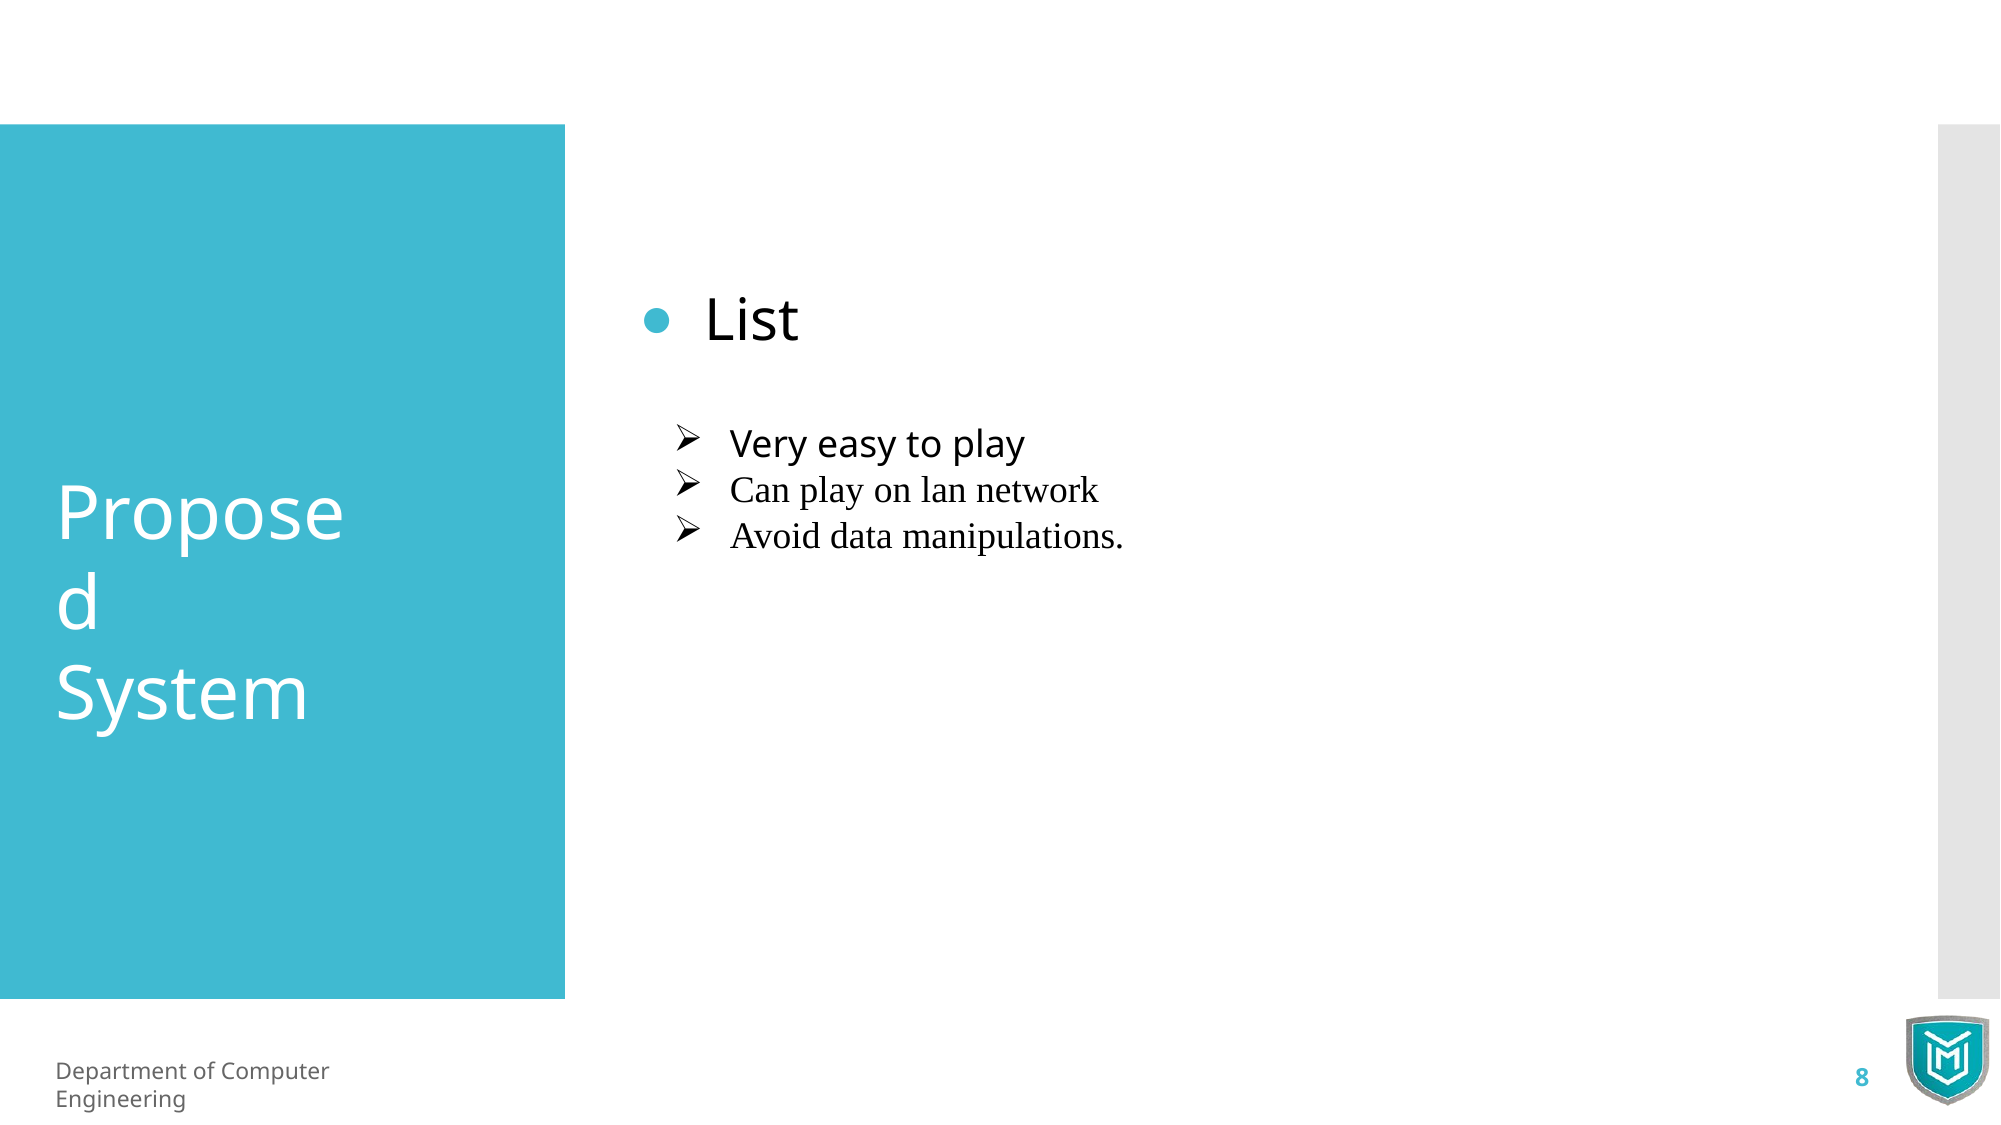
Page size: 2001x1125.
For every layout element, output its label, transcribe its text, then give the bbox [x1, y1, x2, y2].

text_box Proposed System [53, 462, 376, 735]
text_box List [637, 271, 1753, 353]
slide_number 8 [1848, 1061, 1888, 1125]
footer Department of Computer Engineering [53, 1056, 428, 1125]
text_box Very easy to play Can play on lan network Avoid data manipulations. [658, 414, 1673, 602]
picture [1896, 995, 2000, 1125]
